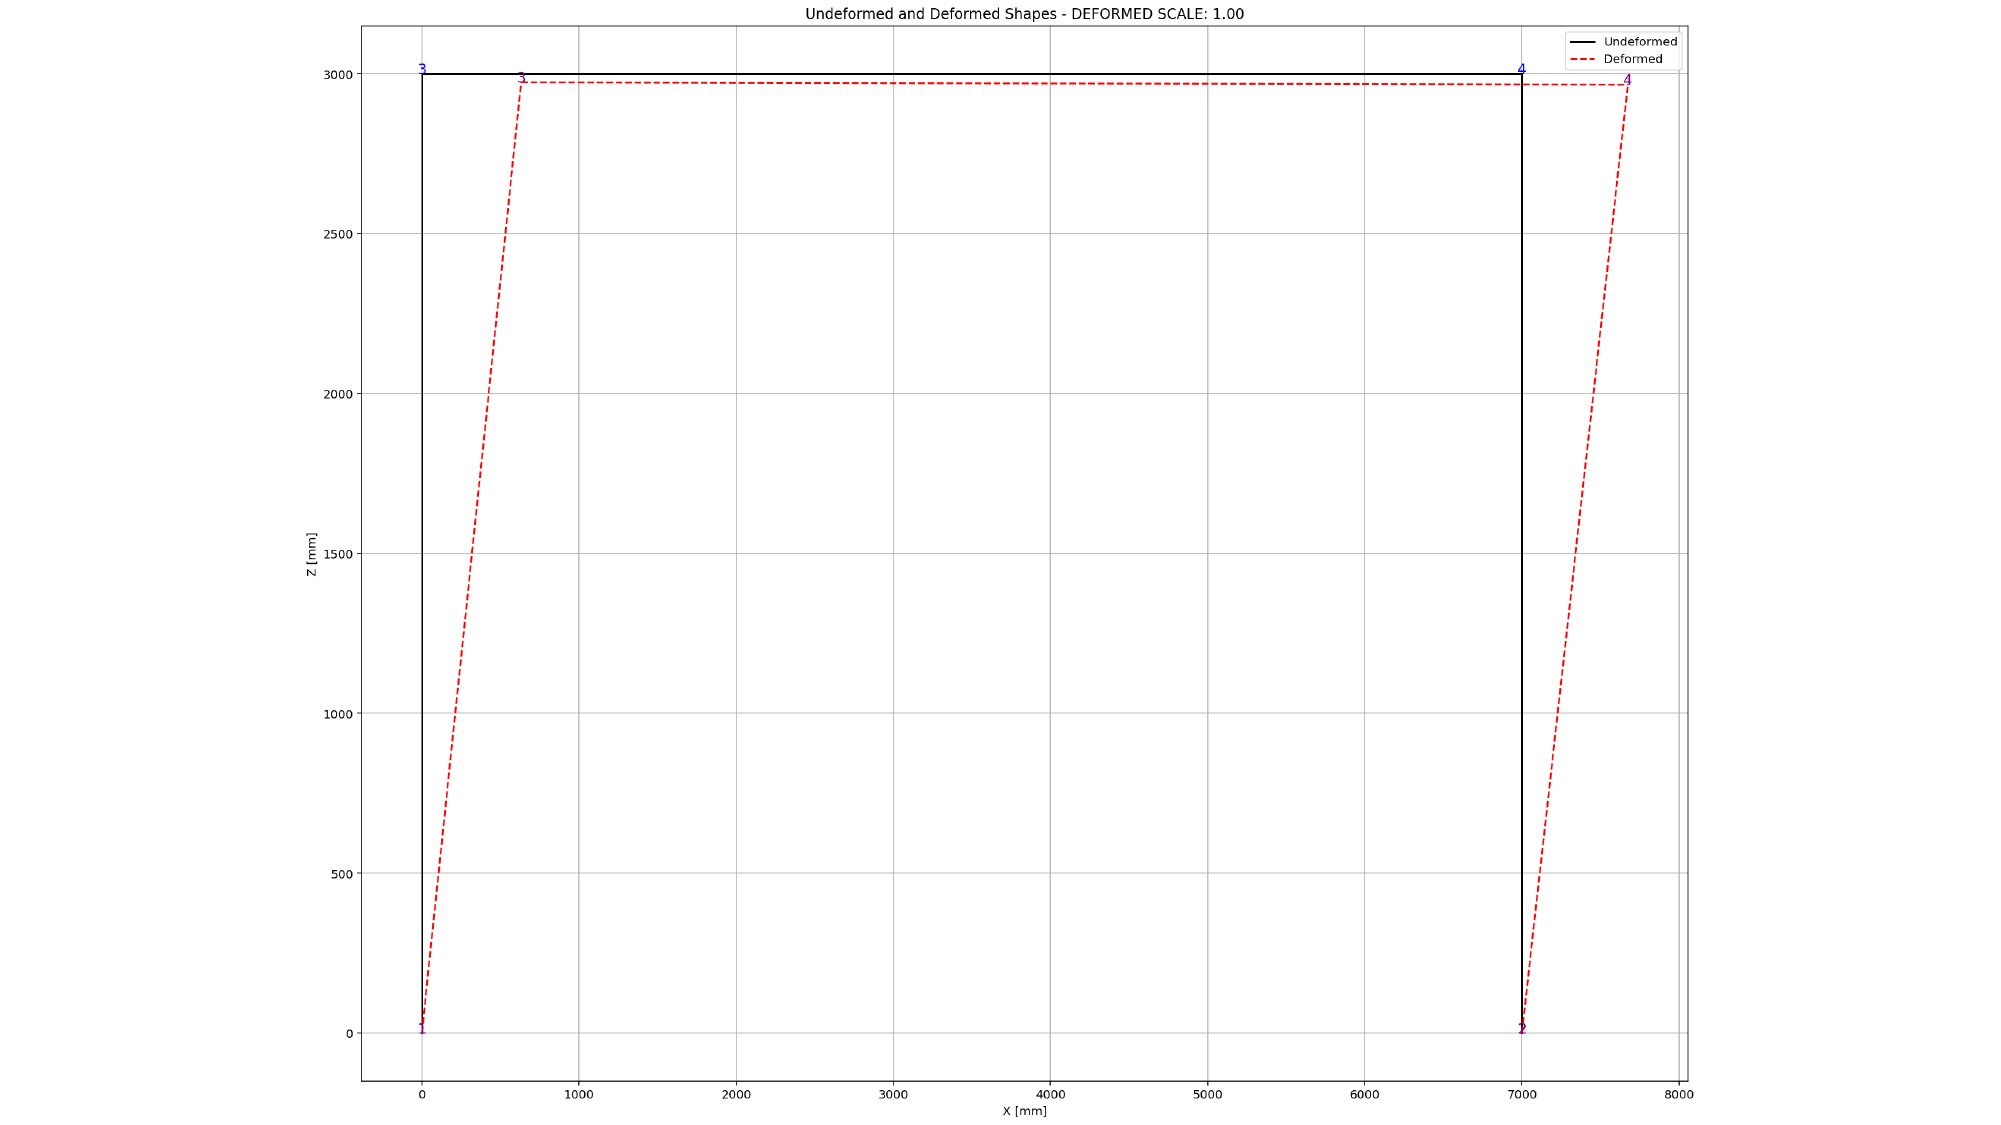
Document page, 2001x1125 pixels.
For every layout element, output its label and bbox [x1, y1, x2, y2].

picture [297, 0, 1703, 1125]
